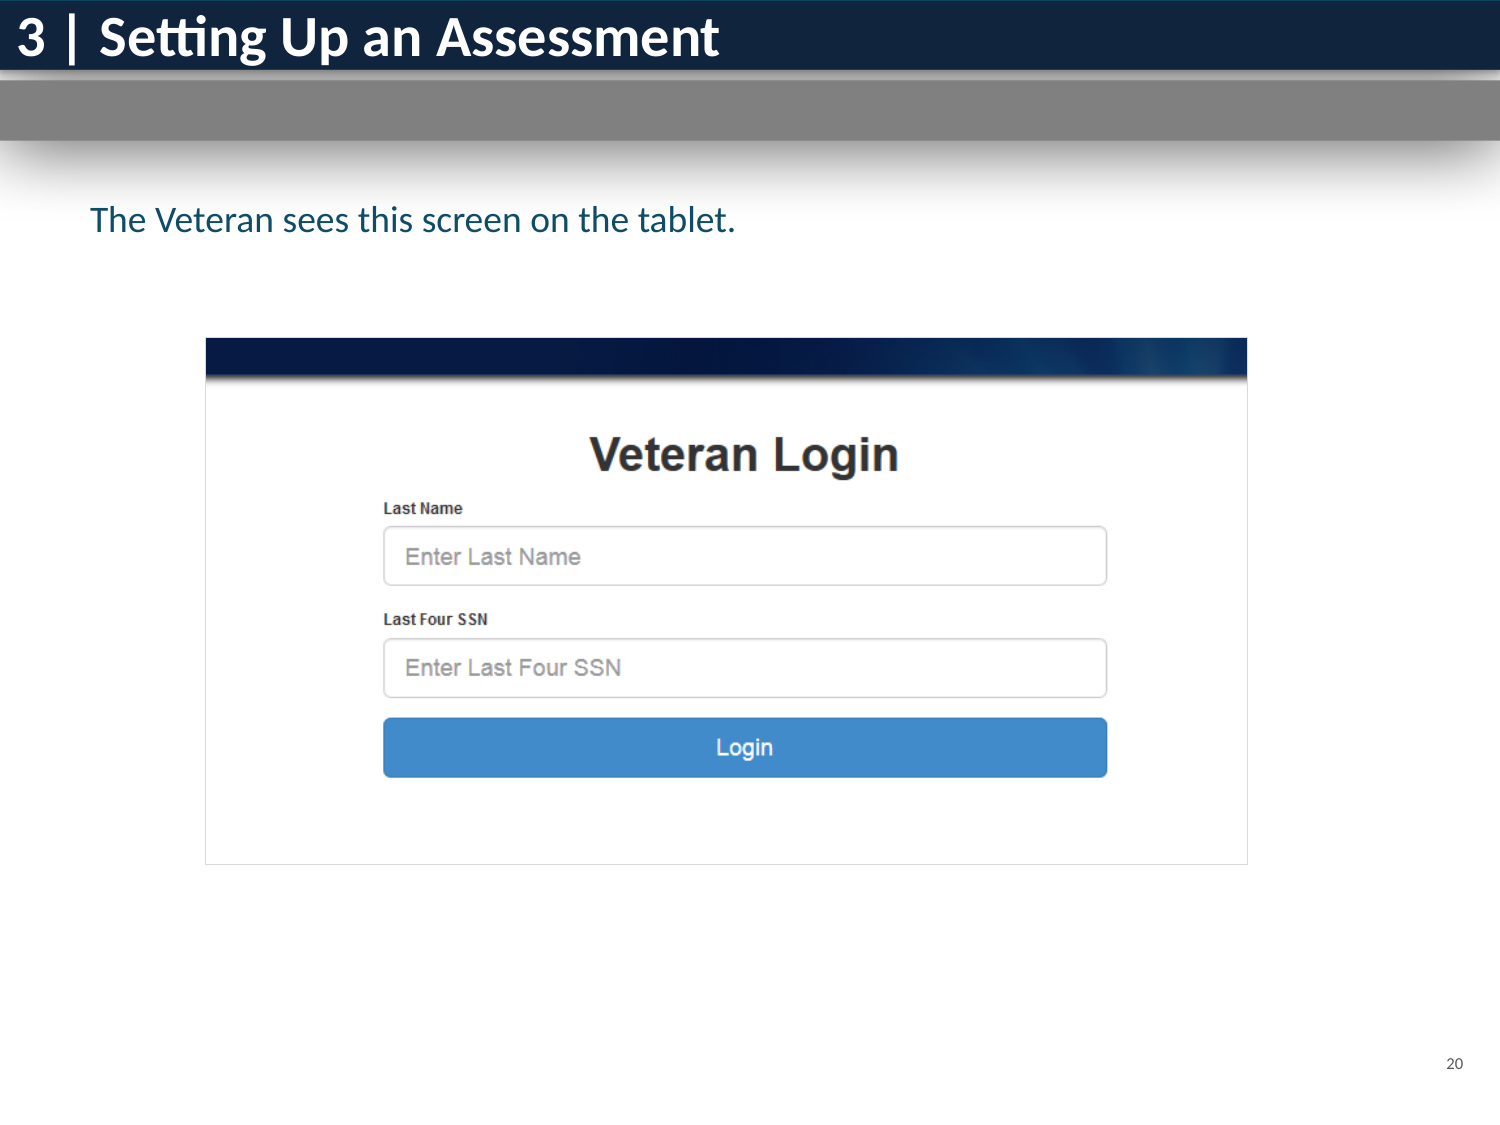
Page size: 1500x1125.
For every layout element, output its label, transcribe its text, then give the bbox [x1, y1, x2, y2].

title 3 | Setting Up an Assessment [1, 4, 1447, 63]
picture [206, 338, 1248, 864]
list The Veteran sees this screen on the tablet. [75, 187, 1425, 1093]
slide_number 20 [1403, 1032, 1479, 1093]
